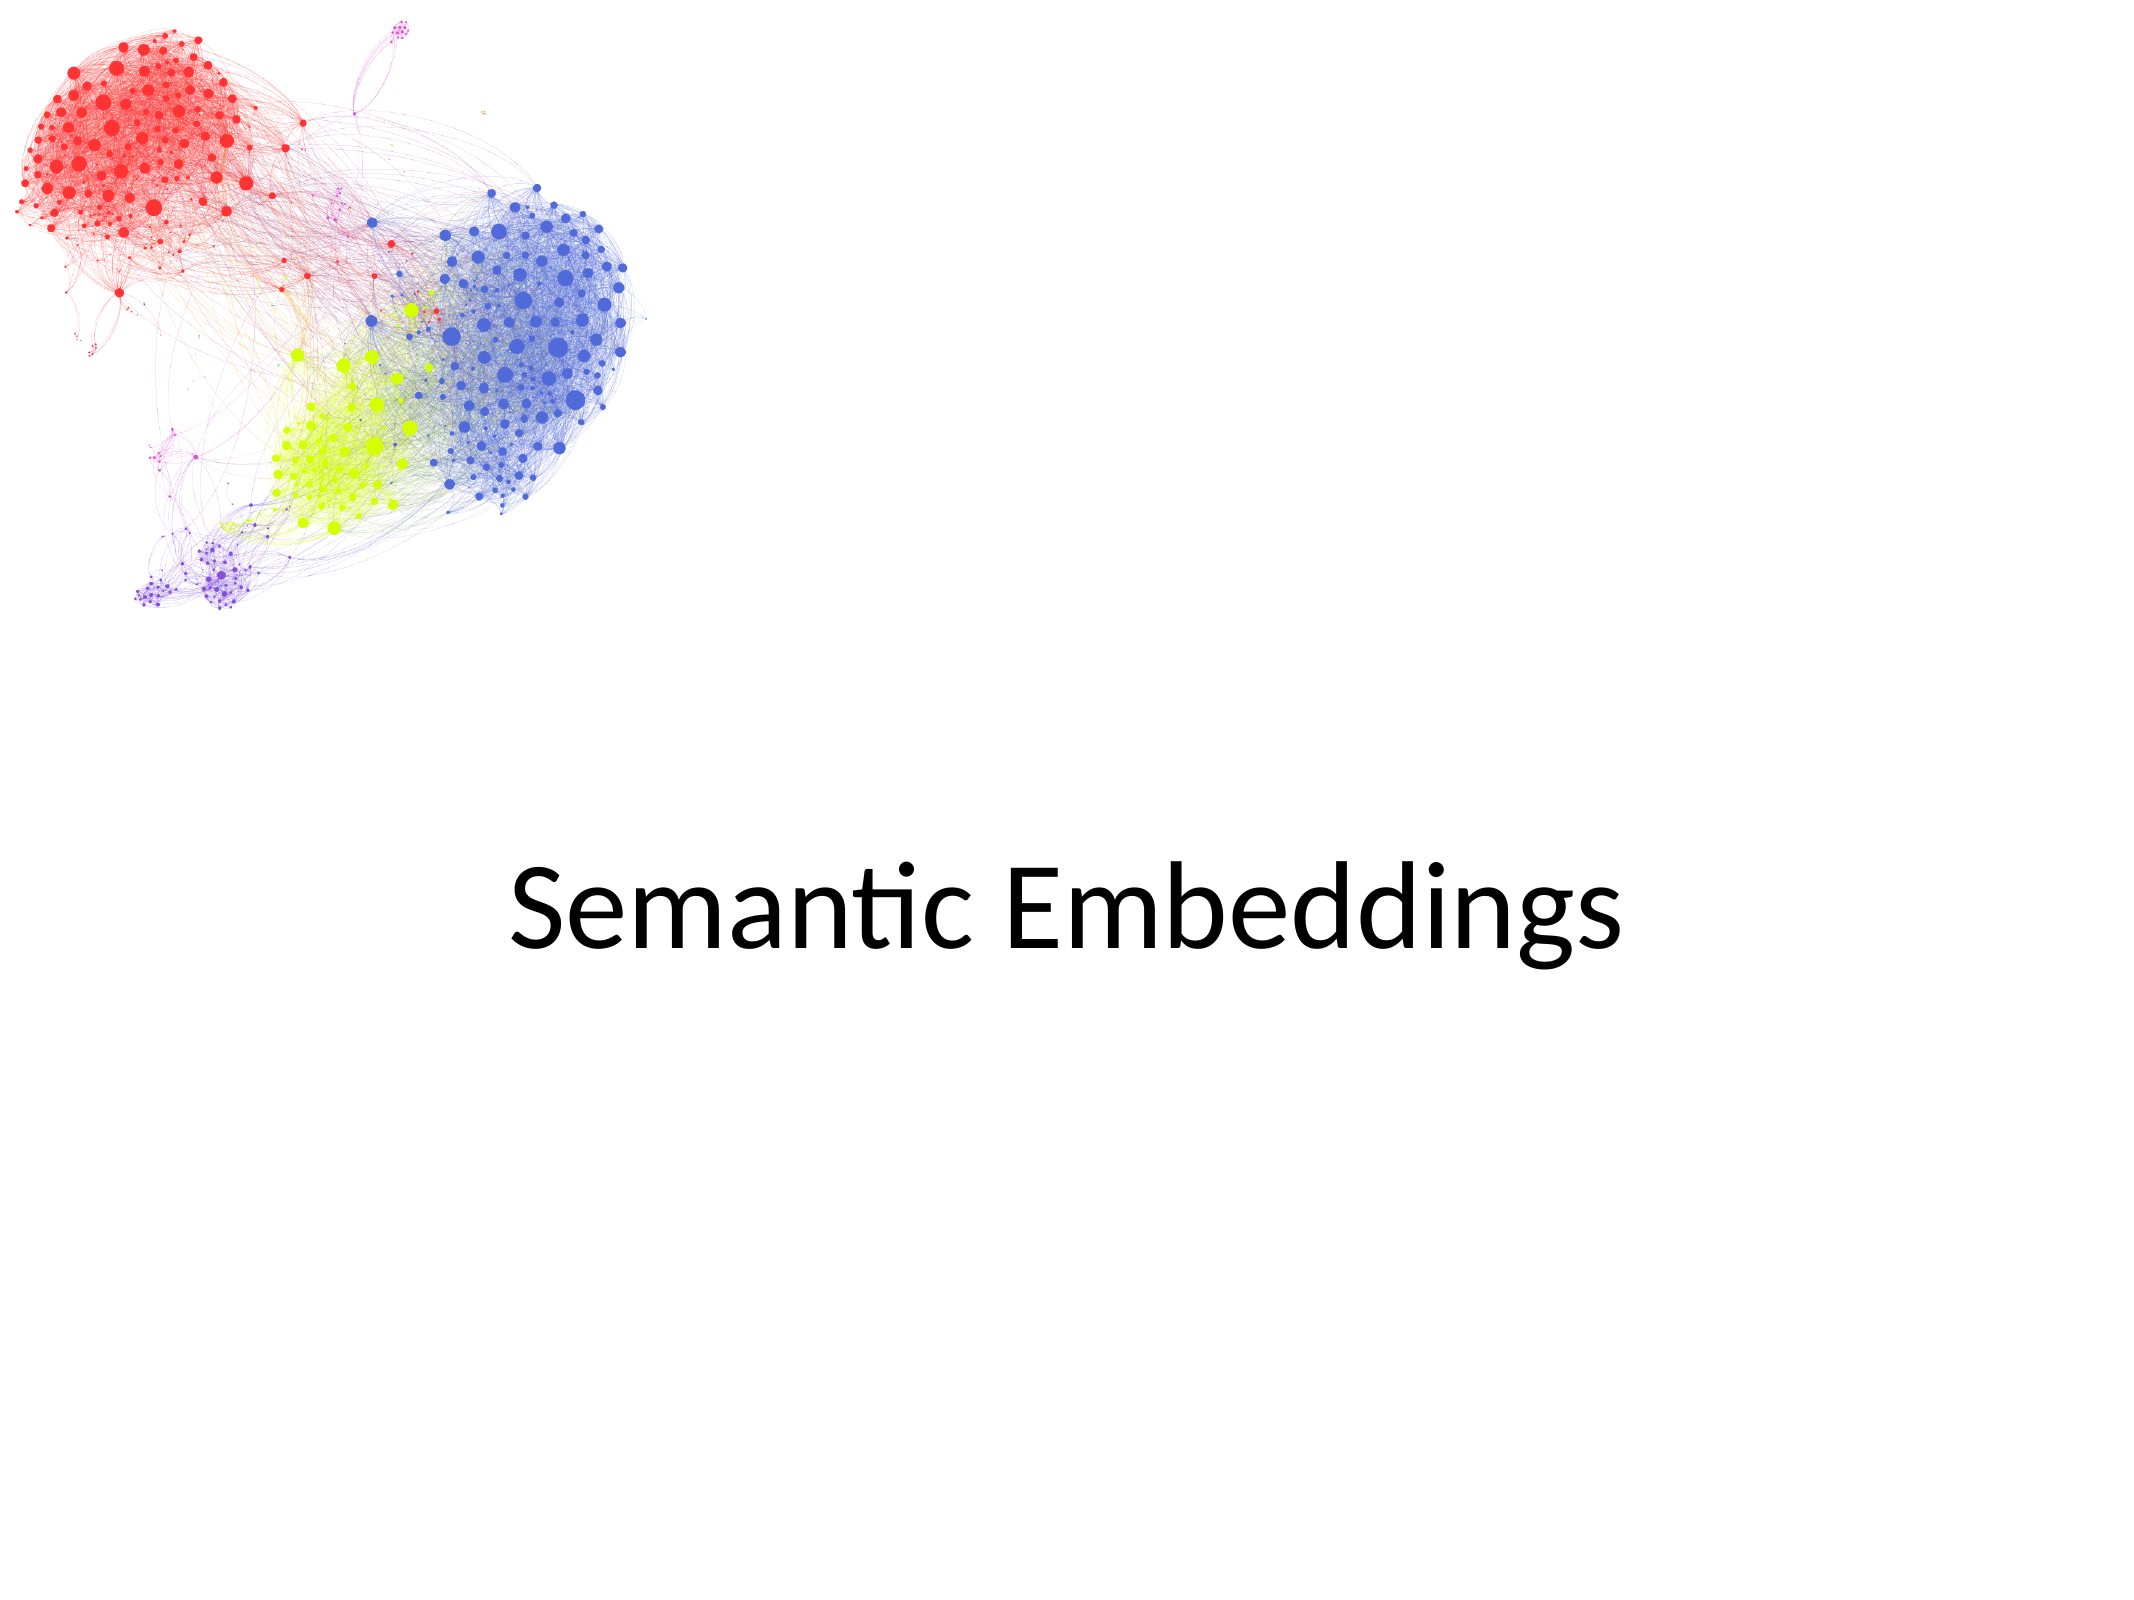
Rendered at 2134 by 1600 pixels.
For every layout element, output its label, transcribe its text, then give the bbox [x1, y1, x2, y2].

picture [15, 0, 647, 631]
title Semantic Embeddings [154, 283, 1979, 983]
